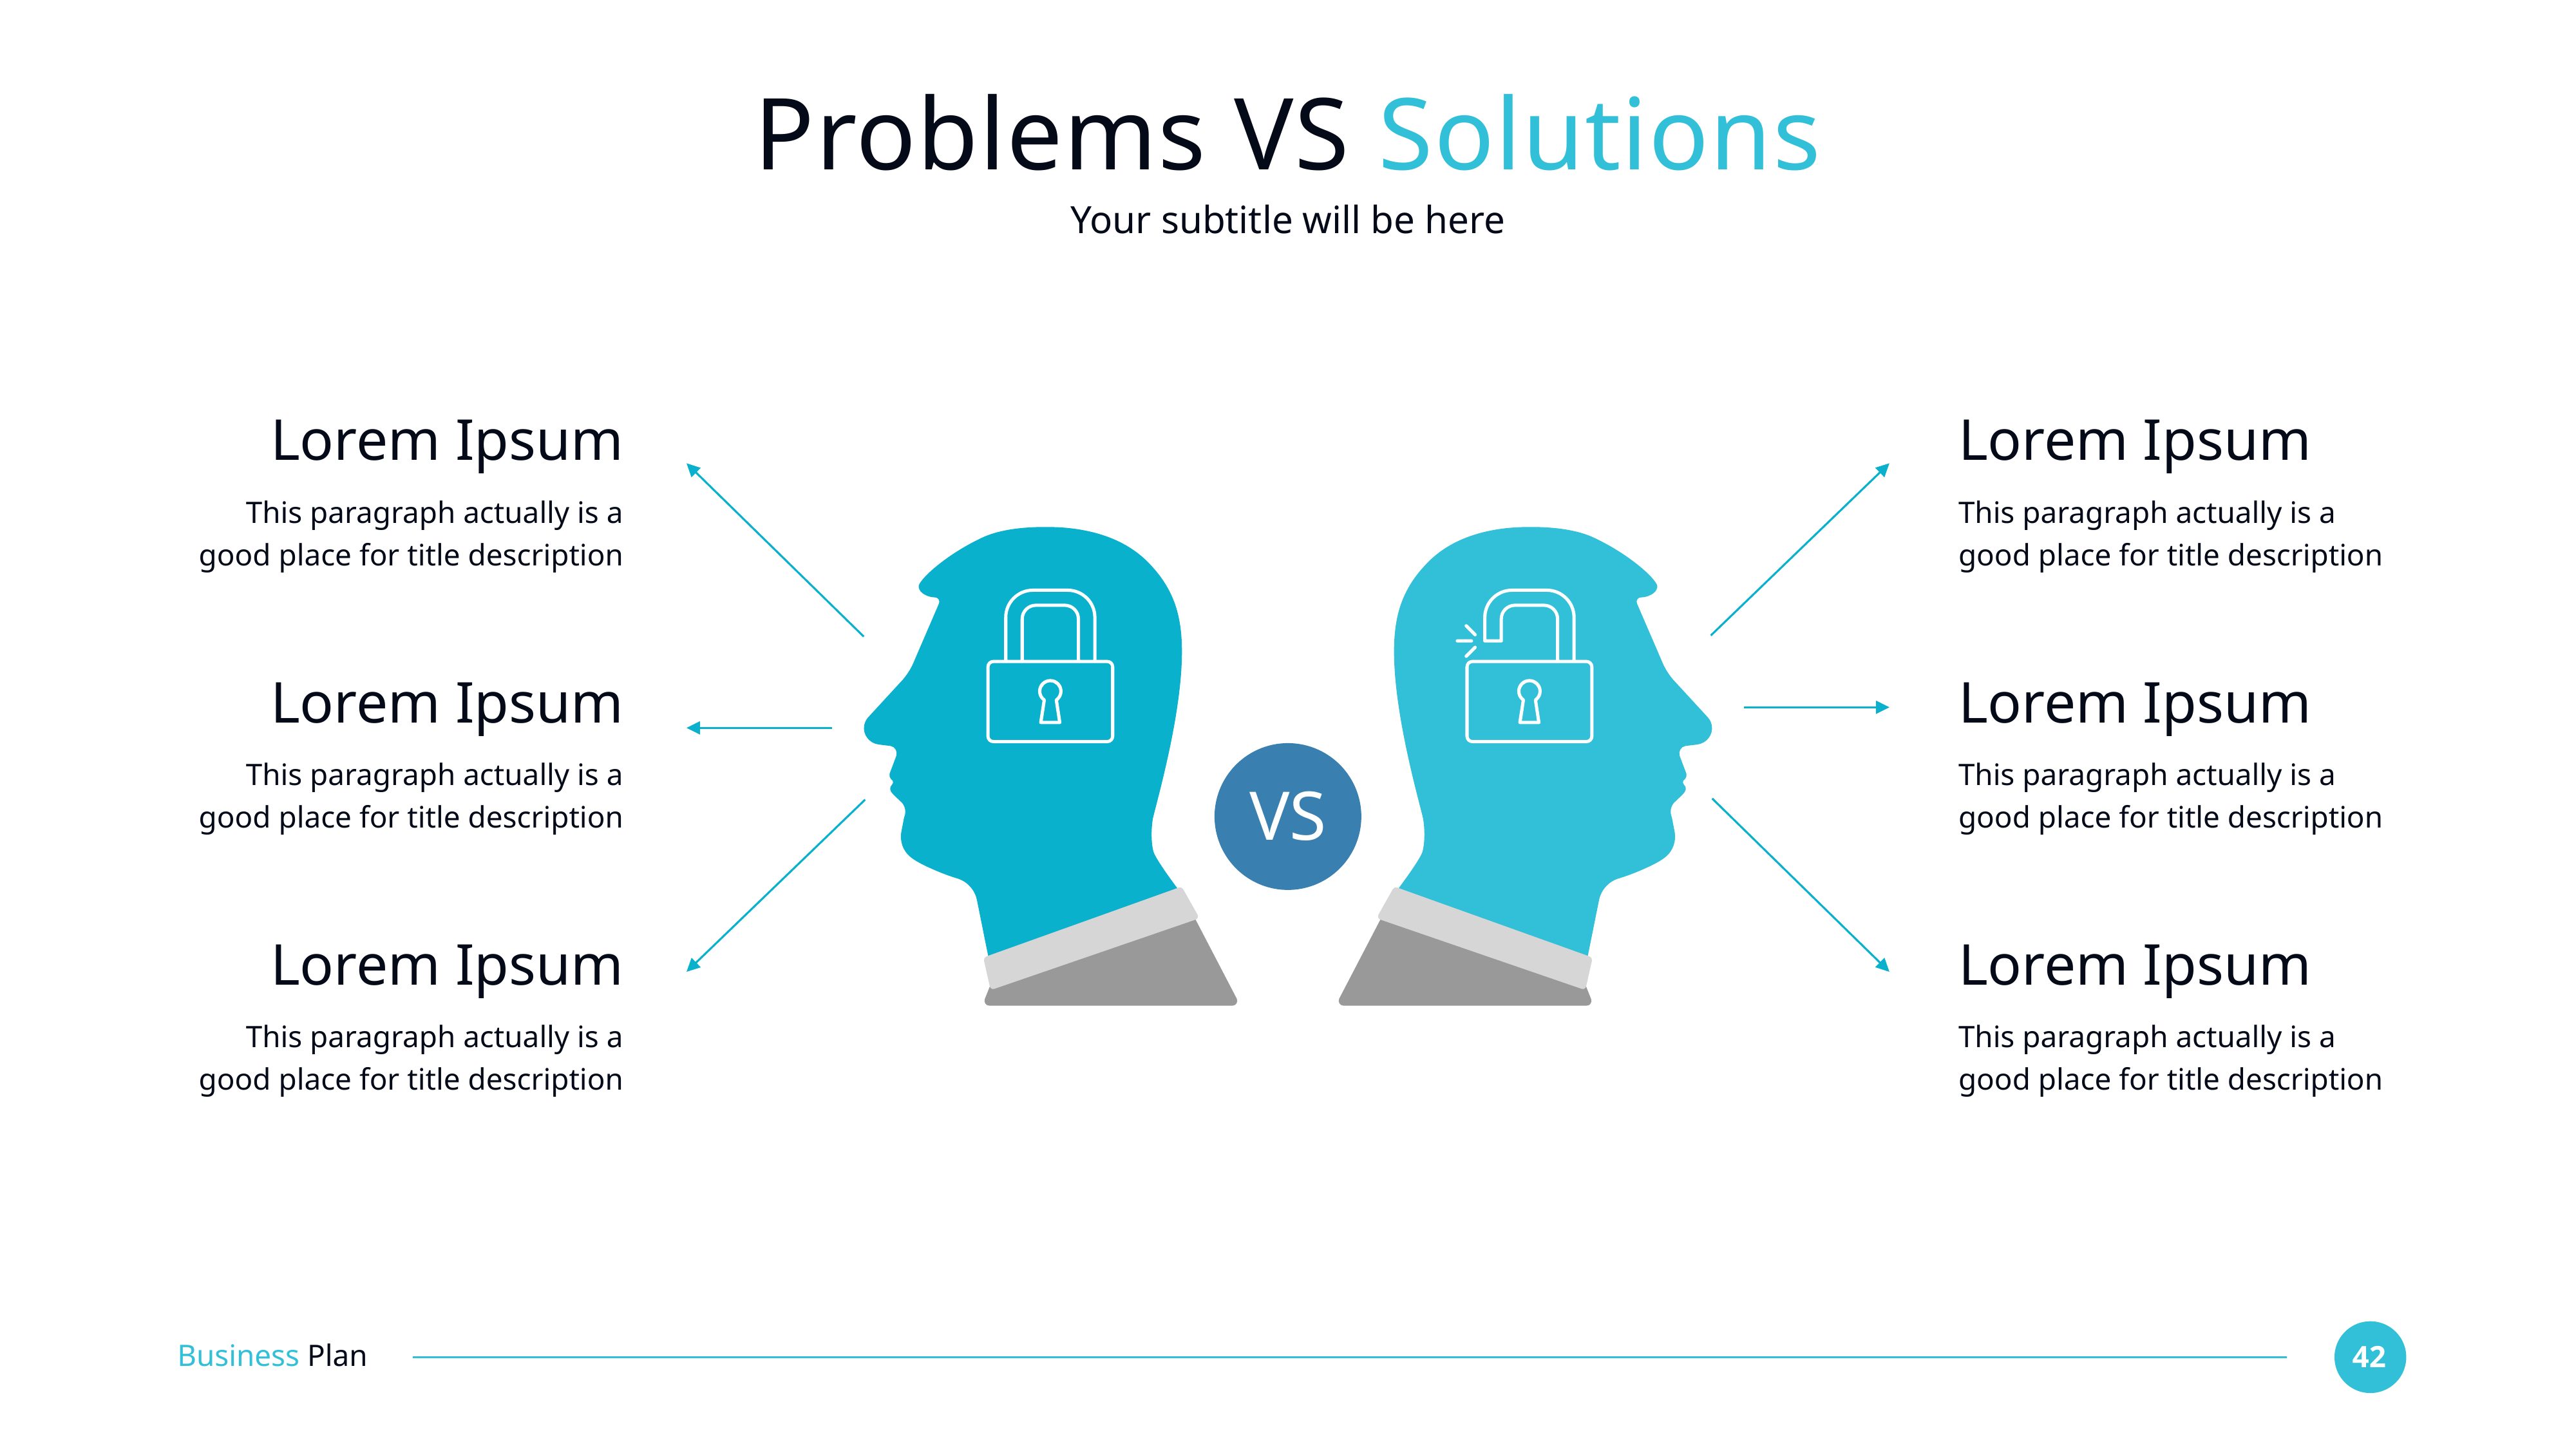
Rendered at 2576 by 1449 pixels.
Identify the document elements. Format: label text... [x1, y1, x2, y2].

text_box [185, 666, 624, 835]
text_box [1712, 798, 1889, 972]
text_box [1958, 404, 2397, 573]
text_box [687, 799, 866, 972]
text_box [1238, 854, 1338, 891]
list Your subtitle will be here [177, 196, 2399, 243]
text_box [1710, 463, 1889, 636]
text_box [185, 928, 624, 1097]
text_box VS [1238, 773, 1338, 854]
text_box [862, 526, 1238, 1006]
title Problems VS Solutions [177, 70, 2399, 193]
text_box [687, 463, 864, 637]
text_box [1958, 928, 2397, 1097]
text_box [1338, 526, 1714, 1006]
text_box [1238, 742, 1338, 773]
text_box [1958, 666, 2397, 835]
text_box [185, 404, 624, 573]
